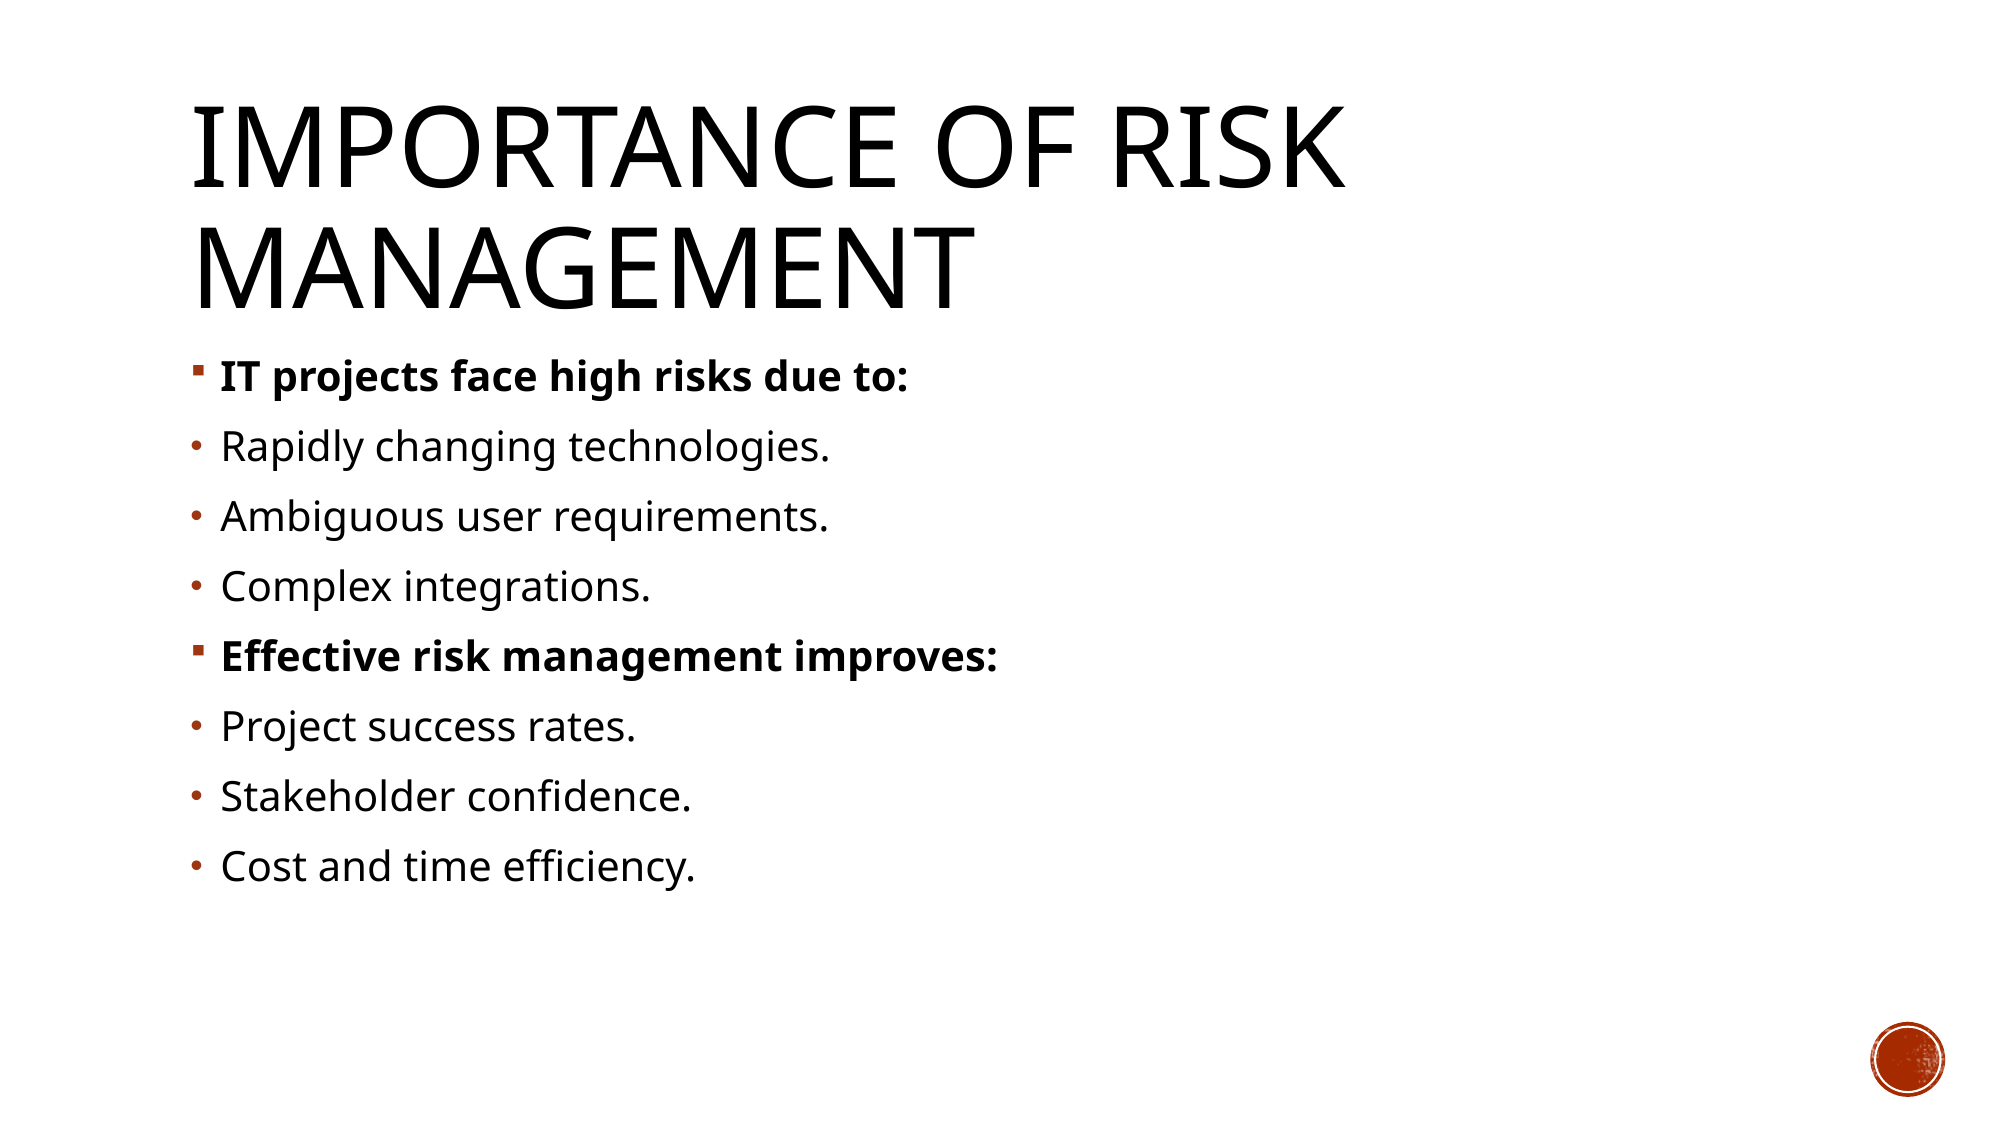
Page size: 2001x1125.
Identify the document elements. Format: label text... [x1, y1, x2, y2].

title Importance of Risk Management [175, 79, 1826, 344]
list IT projects face high risks due to: Rapidly changing technologies. Ambiguous user requirements. Complex integrations. Effective risk management improves: Project success rates. Stakeholder confidence. Cost and time efficiency. [175, 348, 1826, 1013]
